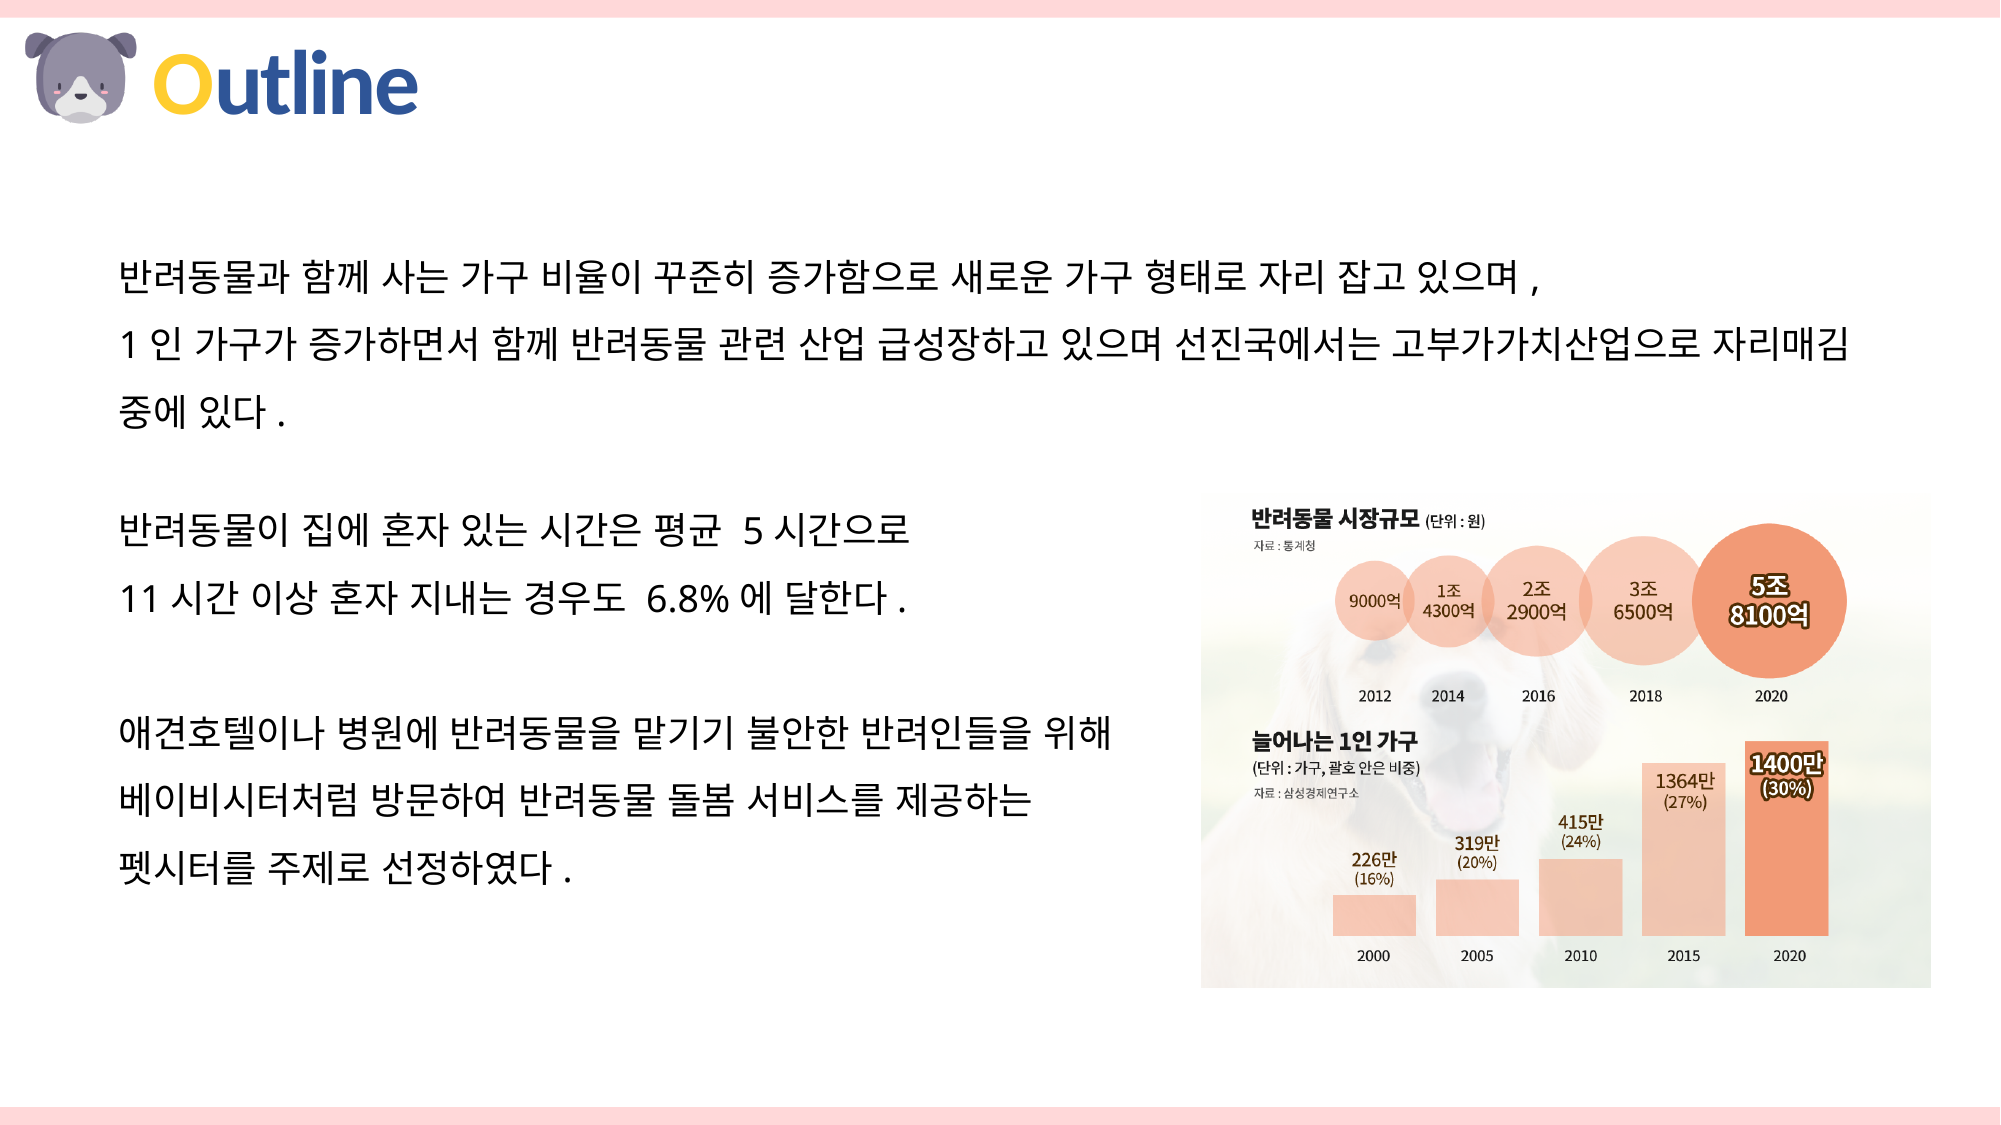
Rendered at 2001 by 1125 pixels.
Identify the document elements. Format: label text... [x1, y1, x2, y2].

picture [21, 19, 140, 138]
text_box [0, 0, 2000, 19]
text_box Outline [139, 15, 434, 140]
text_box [104, 223, 1896, 902]
picture [1201, 477, 1931, 988]
text_box [0, 1106, 2000, 1125]
